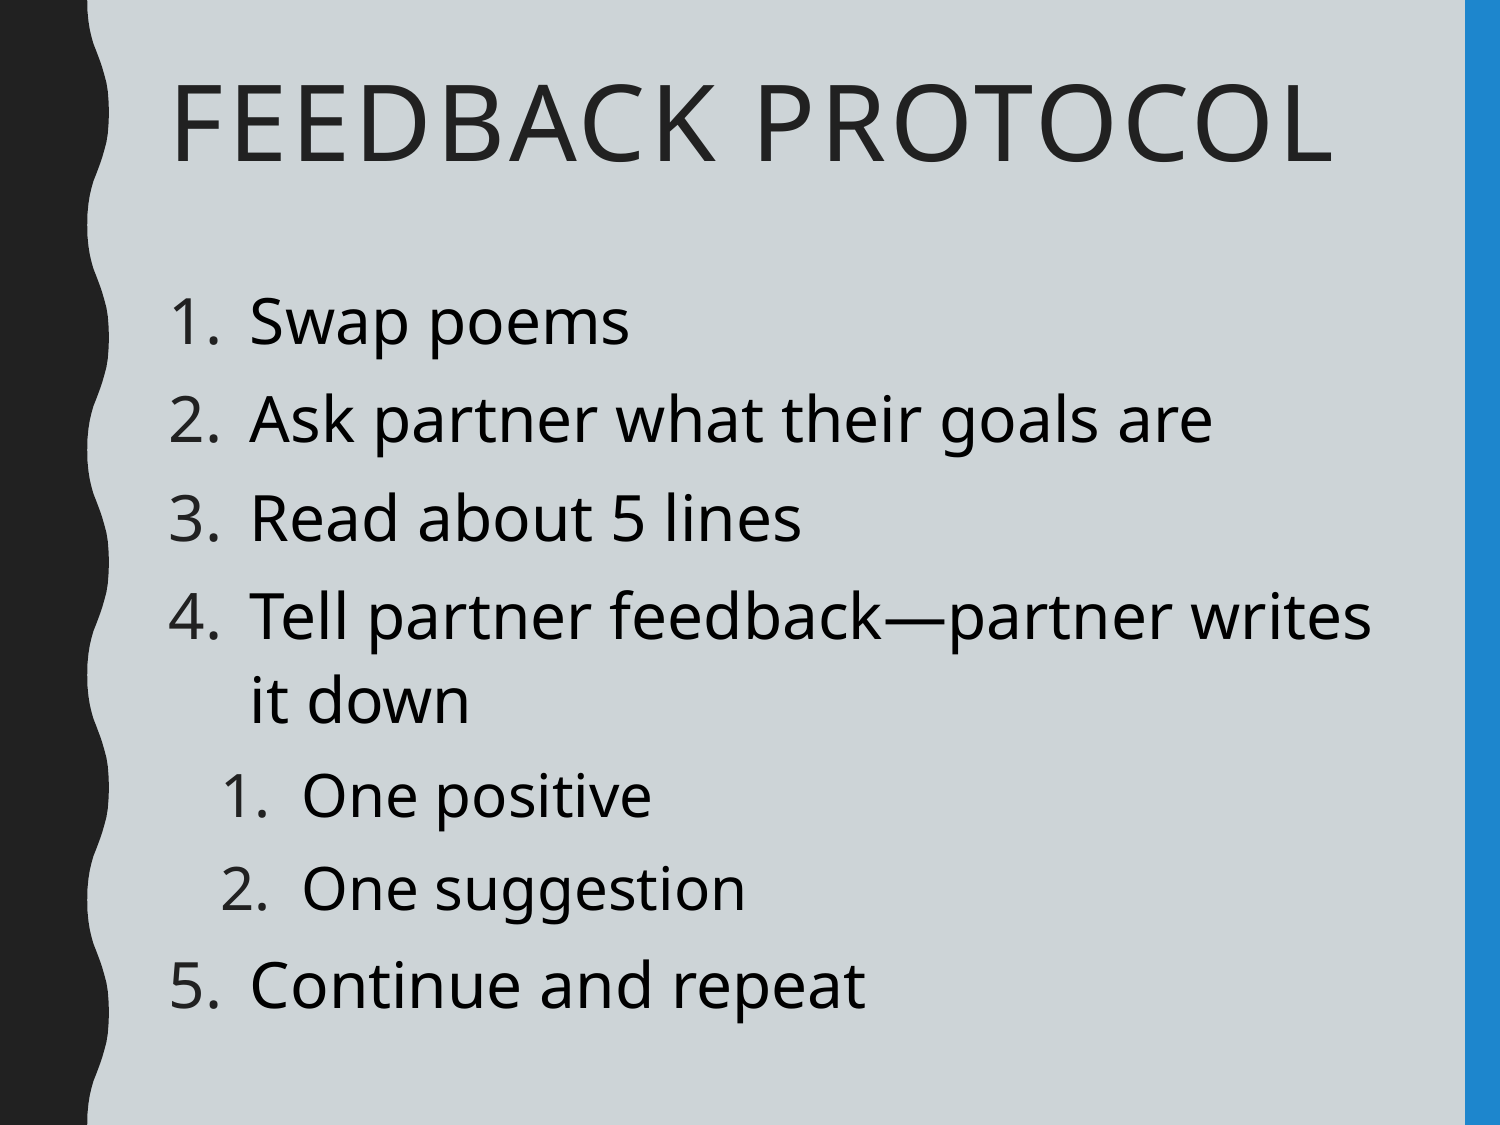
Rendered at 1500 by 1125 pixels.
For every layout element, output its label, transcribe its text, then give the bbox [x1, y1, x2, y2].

list Swap poems Ask partner what their goals are Read about 5 lines Tell partner feedback—partner writes it down One positive One suggestion Continue and repeat [154, 264, 1407, 1029]
title Feedback Protocol [154, 62, 1407, 264]
